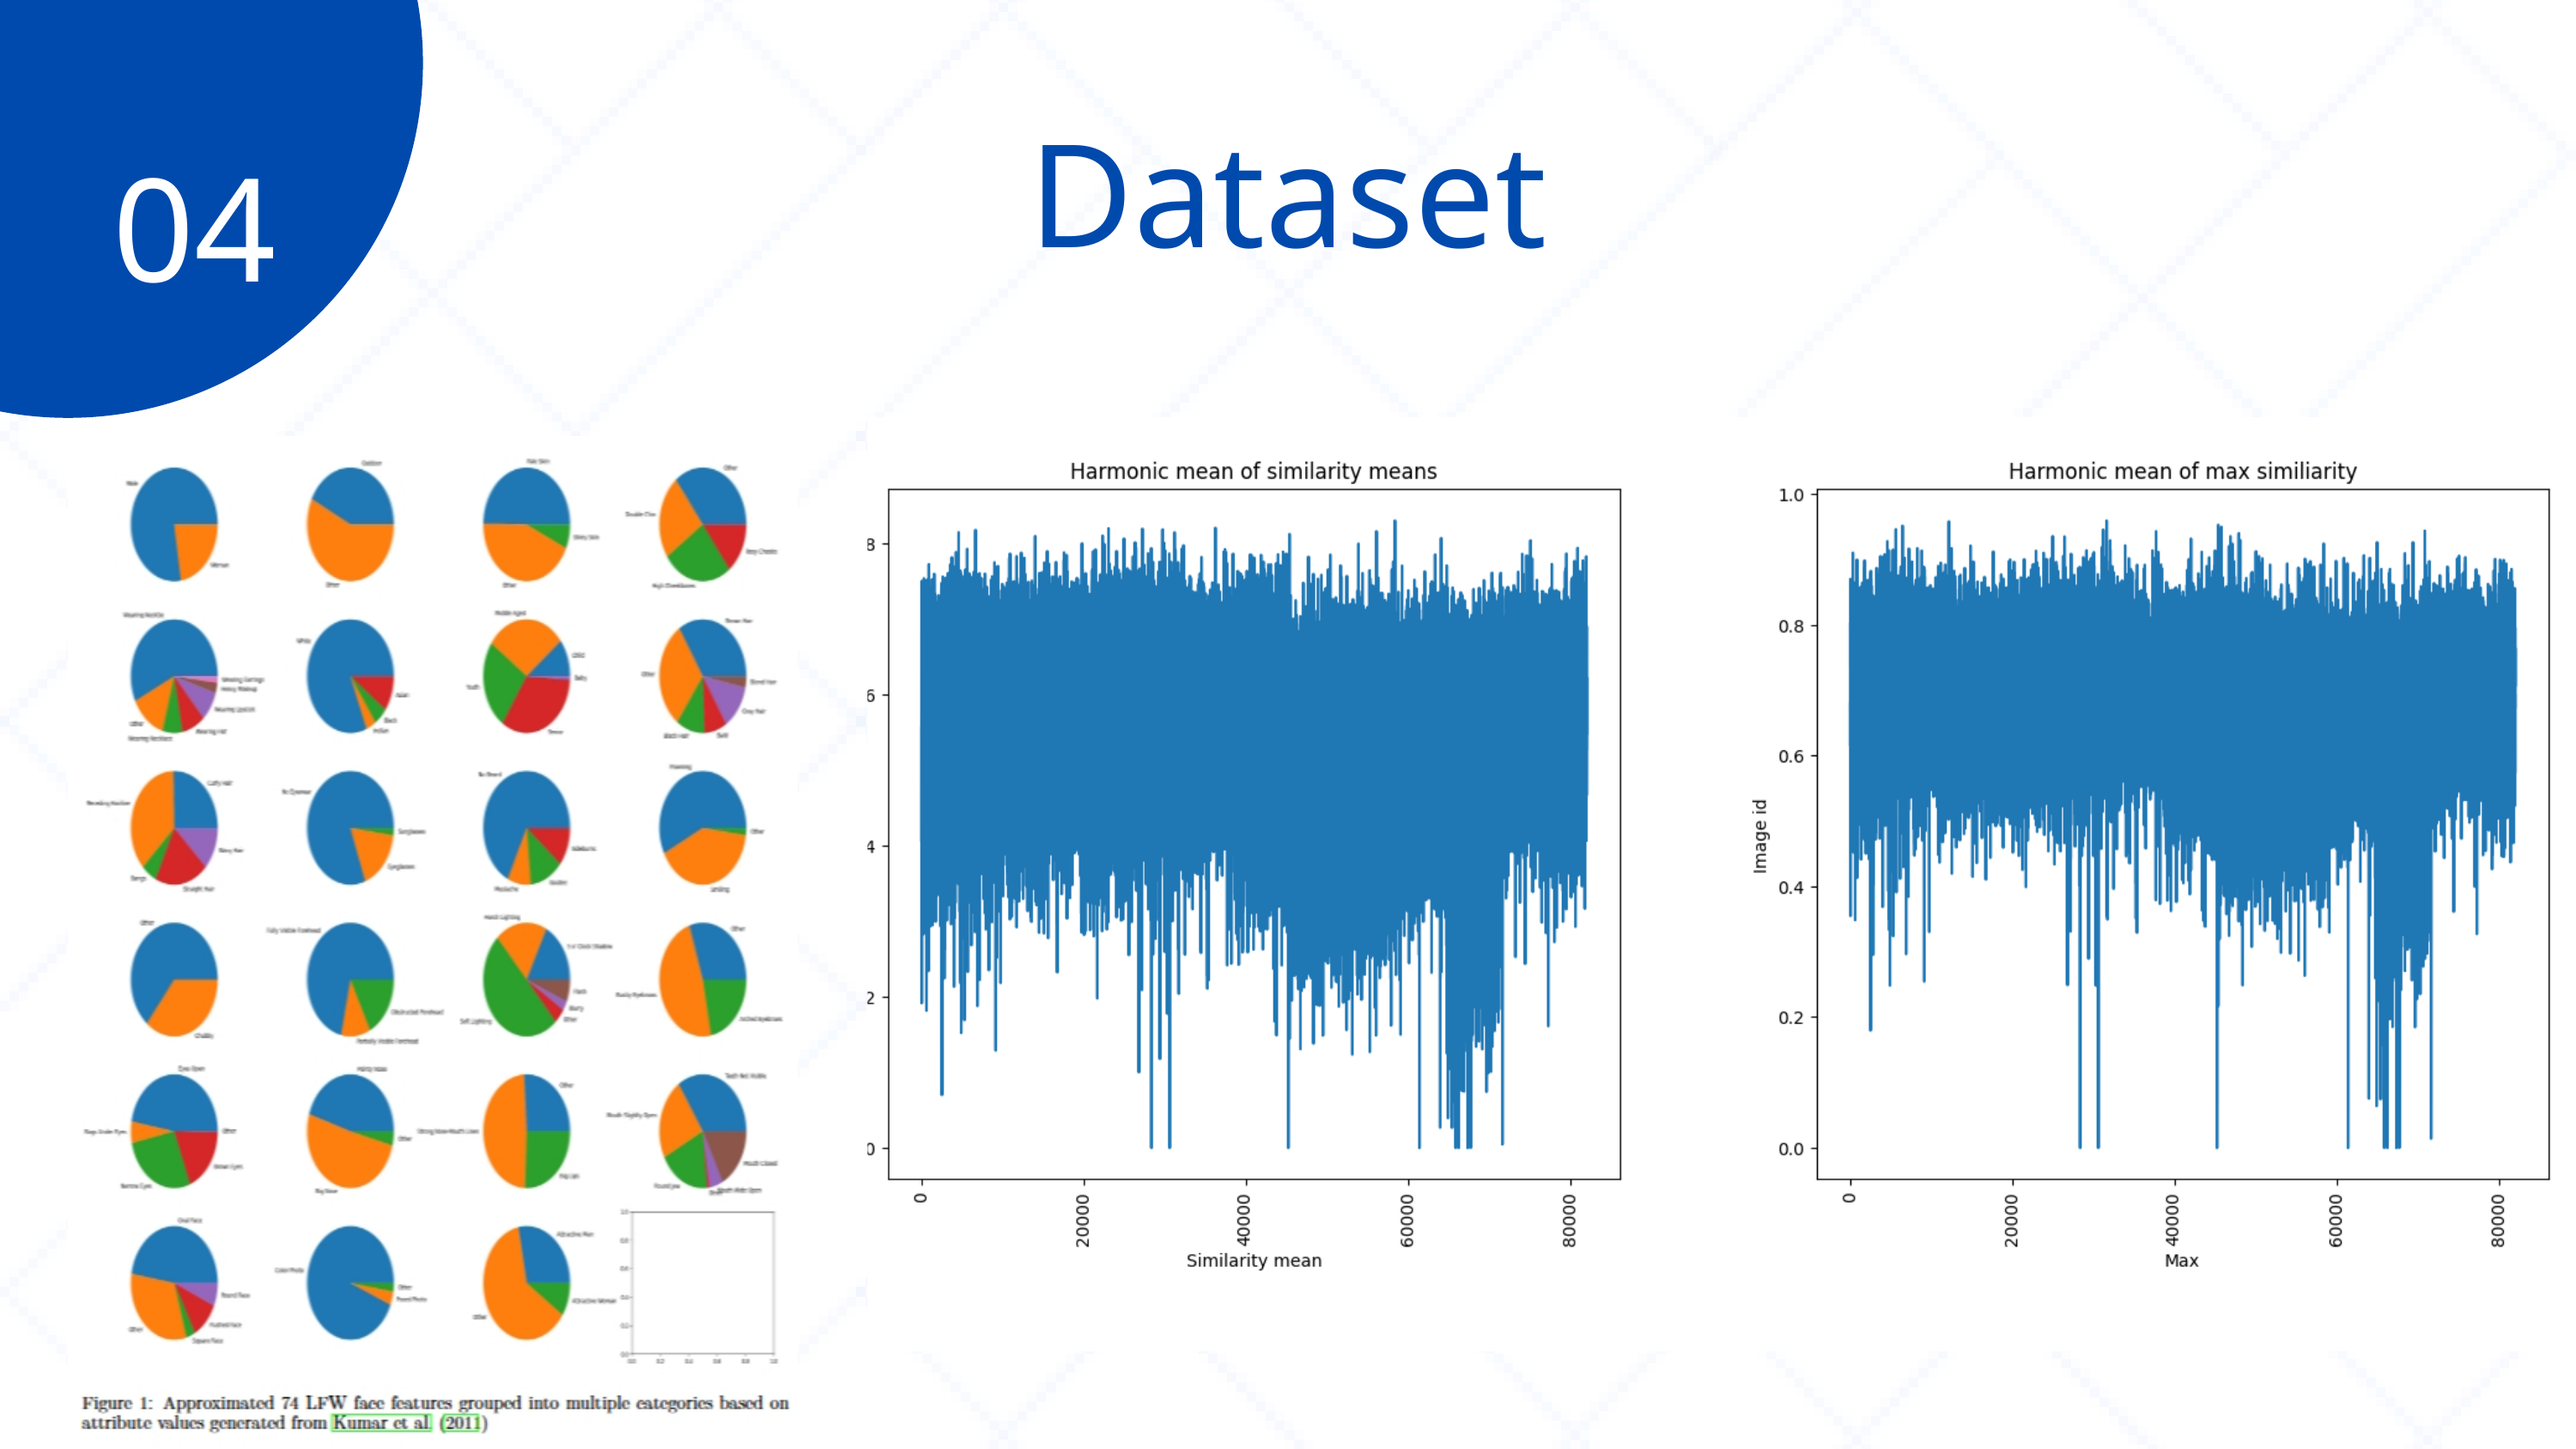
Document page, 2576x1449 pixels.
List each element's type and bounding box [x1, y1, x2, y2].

text_box [0, 0, 423, 418]
text_box [0, 0, 2576, 1449]
